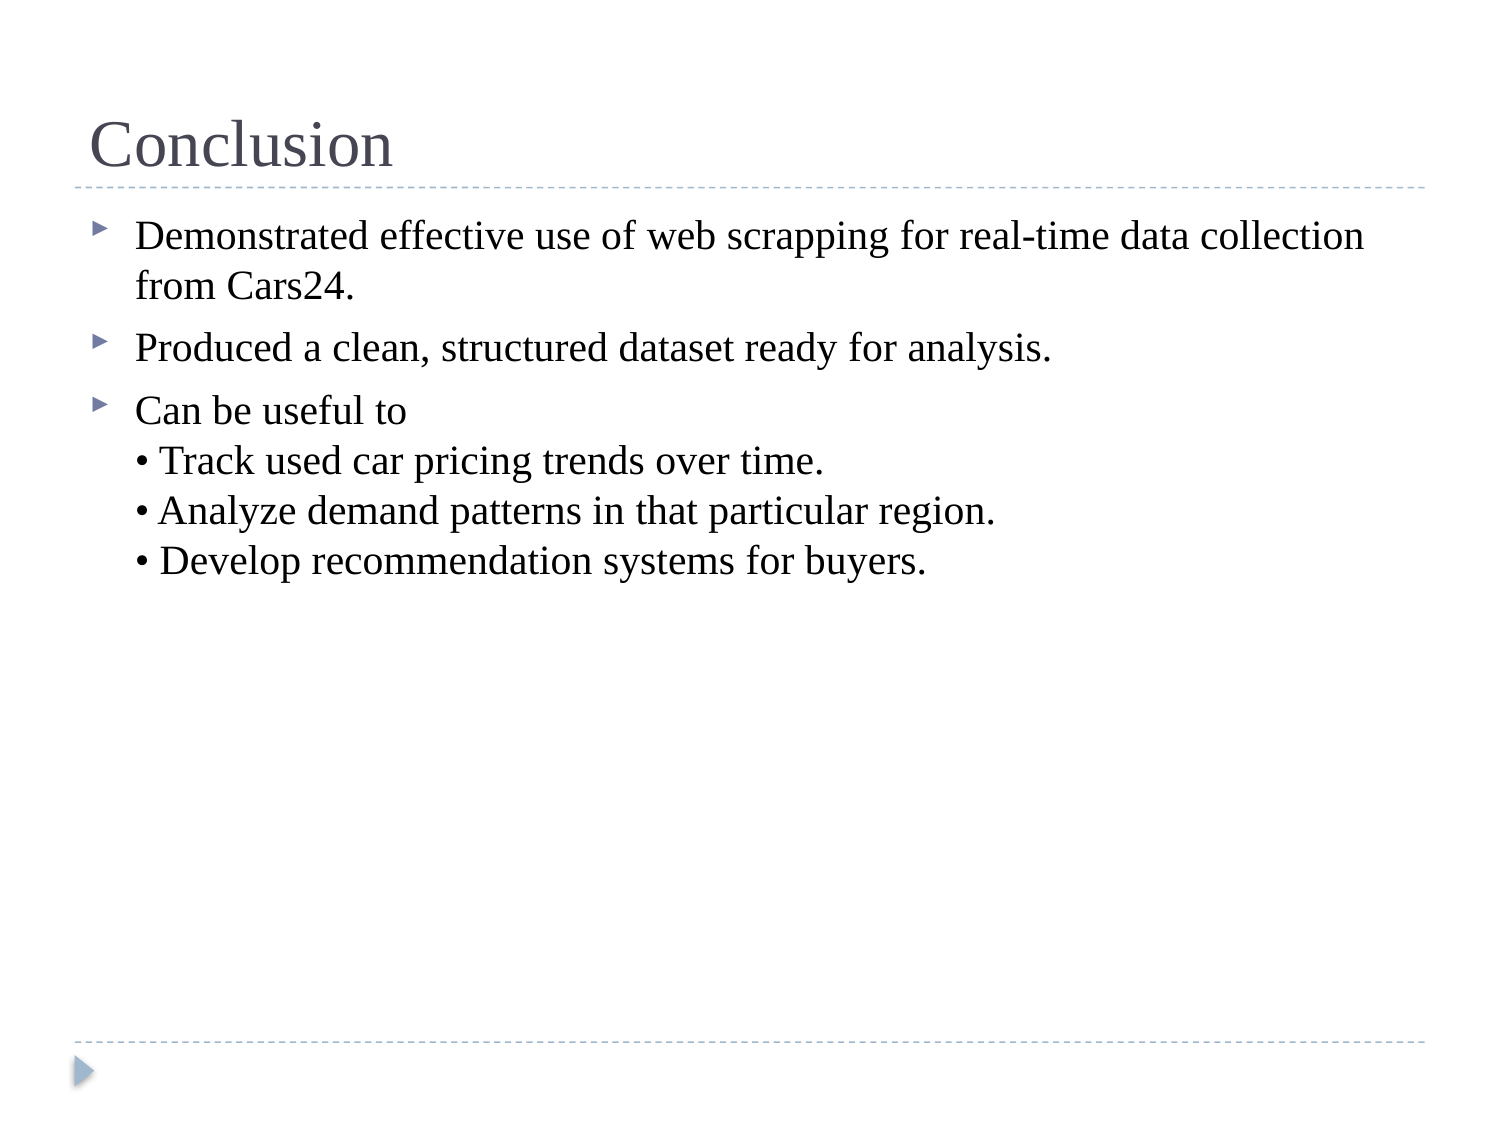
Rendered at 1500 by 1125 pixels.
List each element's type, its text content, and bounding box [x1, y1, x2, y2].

title Conclusion [75, 24, 1425, 188]
list Demonstrated effective use of web scrapping for real-time data collection from Cars24. Produced a clean, structured dataset ready for analysis. Can be useful to • Track used car pricing trends over time. • Analyze demand patterns in that particular region. • Develop recommendation systems for buyers. [75, 200, 1425, 1010]
